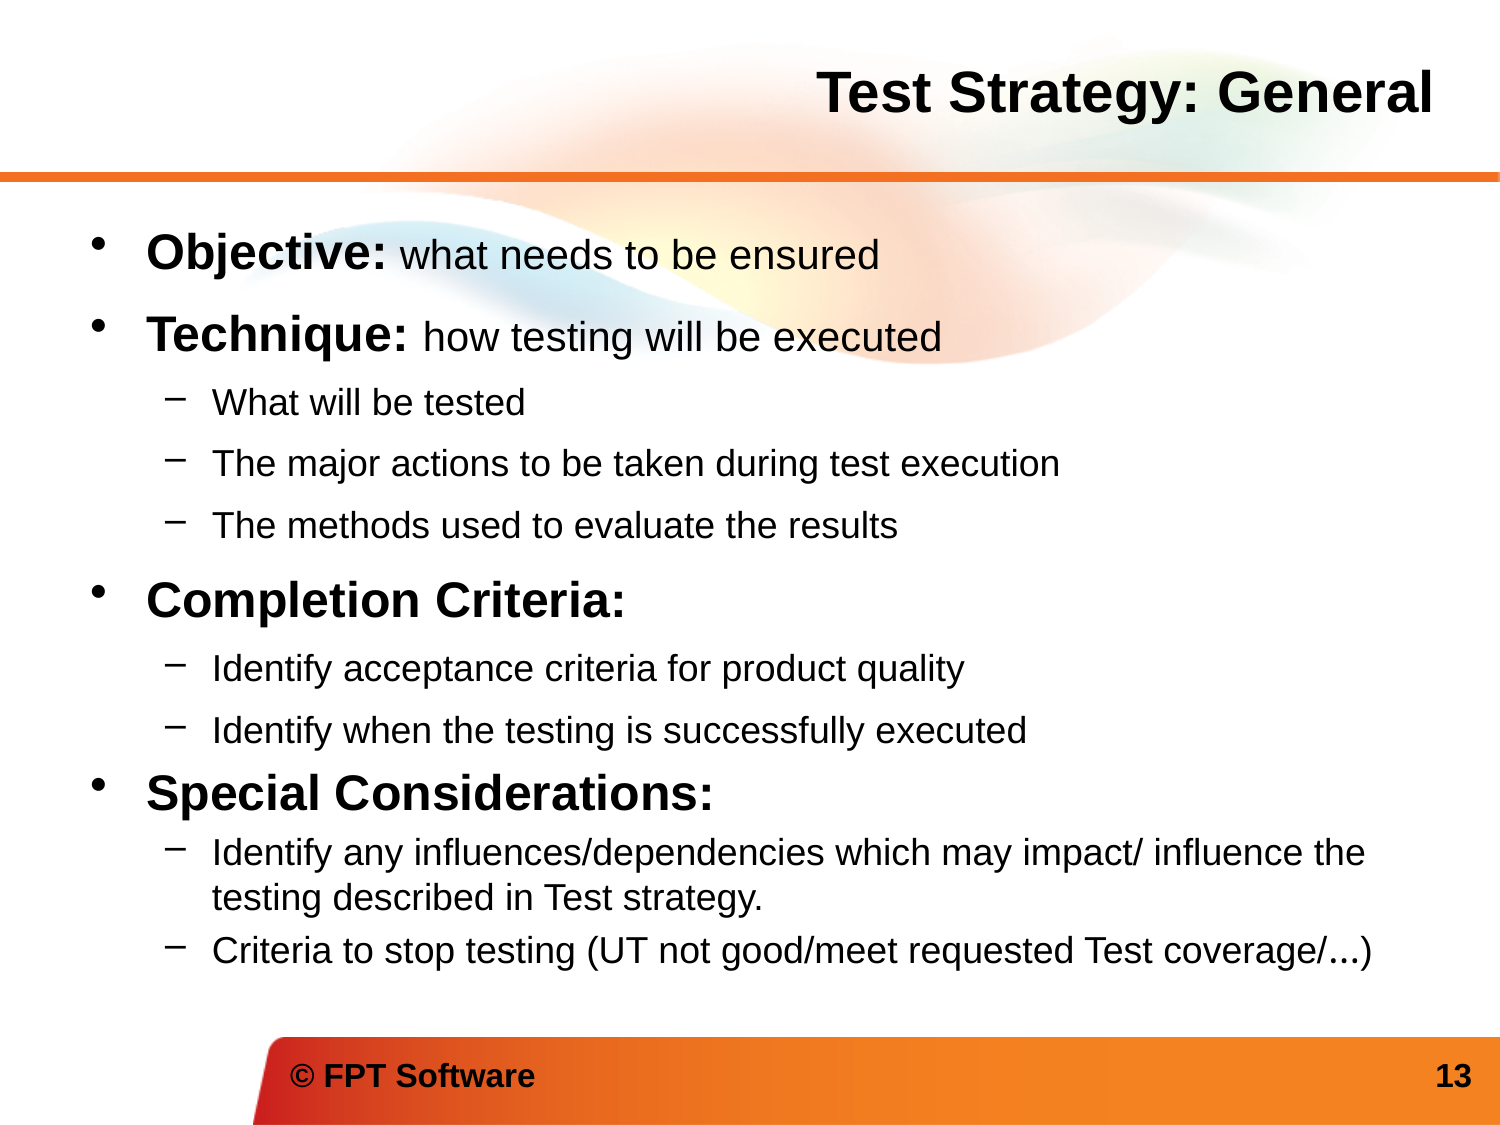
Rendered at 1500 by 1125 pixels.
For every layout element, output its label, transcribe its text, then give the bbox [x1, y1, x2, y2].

picture [0, 0, 1500, 200]
text_box Test Strategy: General [537, 28, 1450, 150]
list Objective: what needs to be ensured Technique: how testing will be executed What will be tested The major actions to be taken during test execution The methods used to evaluate the results Completion Criteria: Identify acceptance criteria for product quality Identify when the testing is successfully executed Special Considerations: Identify any influences/dependencies which may impact/ influence the testing described in Test strategy. Criteria to stop testing (UT not good/meet requested Test coverage/…) [75, 200, 1463, 1063]
picture [253, 1037, 1500, 1125]
